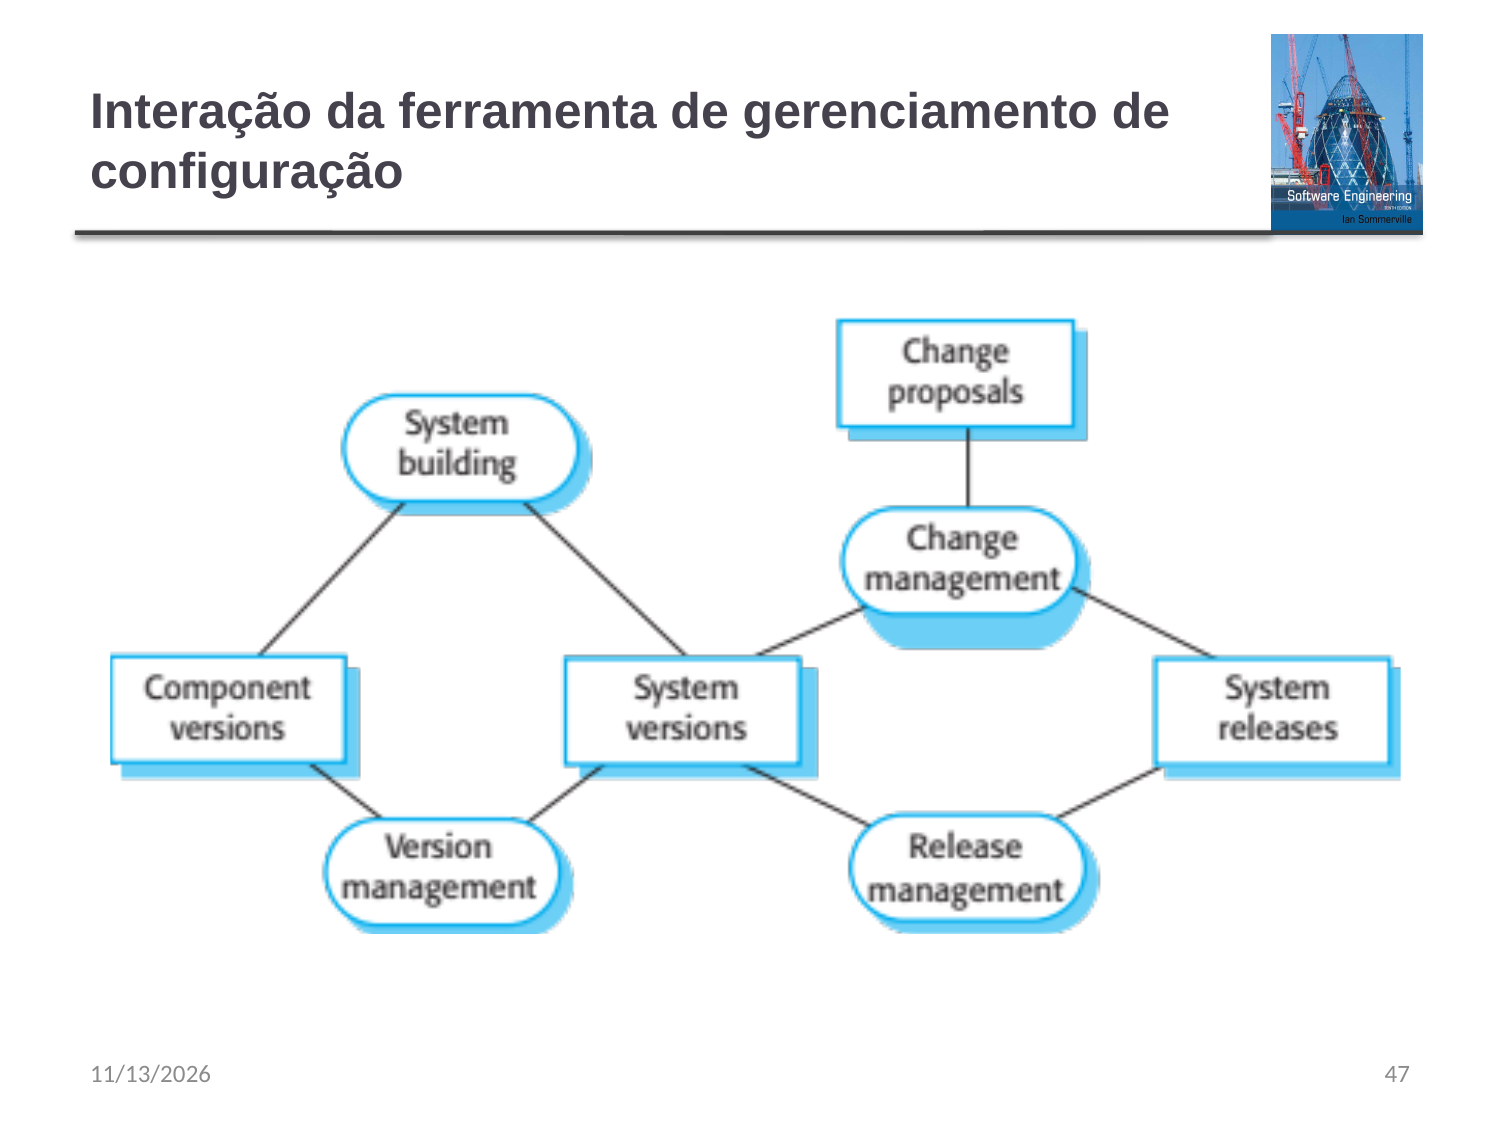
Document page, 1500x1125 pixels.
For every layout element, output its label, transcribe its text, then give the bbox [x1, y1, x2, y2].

title Interação da ferramenta de gerenciamento de configuração [74, 44, 1272, 233]
picture [1271, 34, 1423, 230]
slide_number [75, 1042, 425, 1103]
picture [110, 317, 1401, 935]
slide_number 47 [1074, 1042, 1425, 1103]
